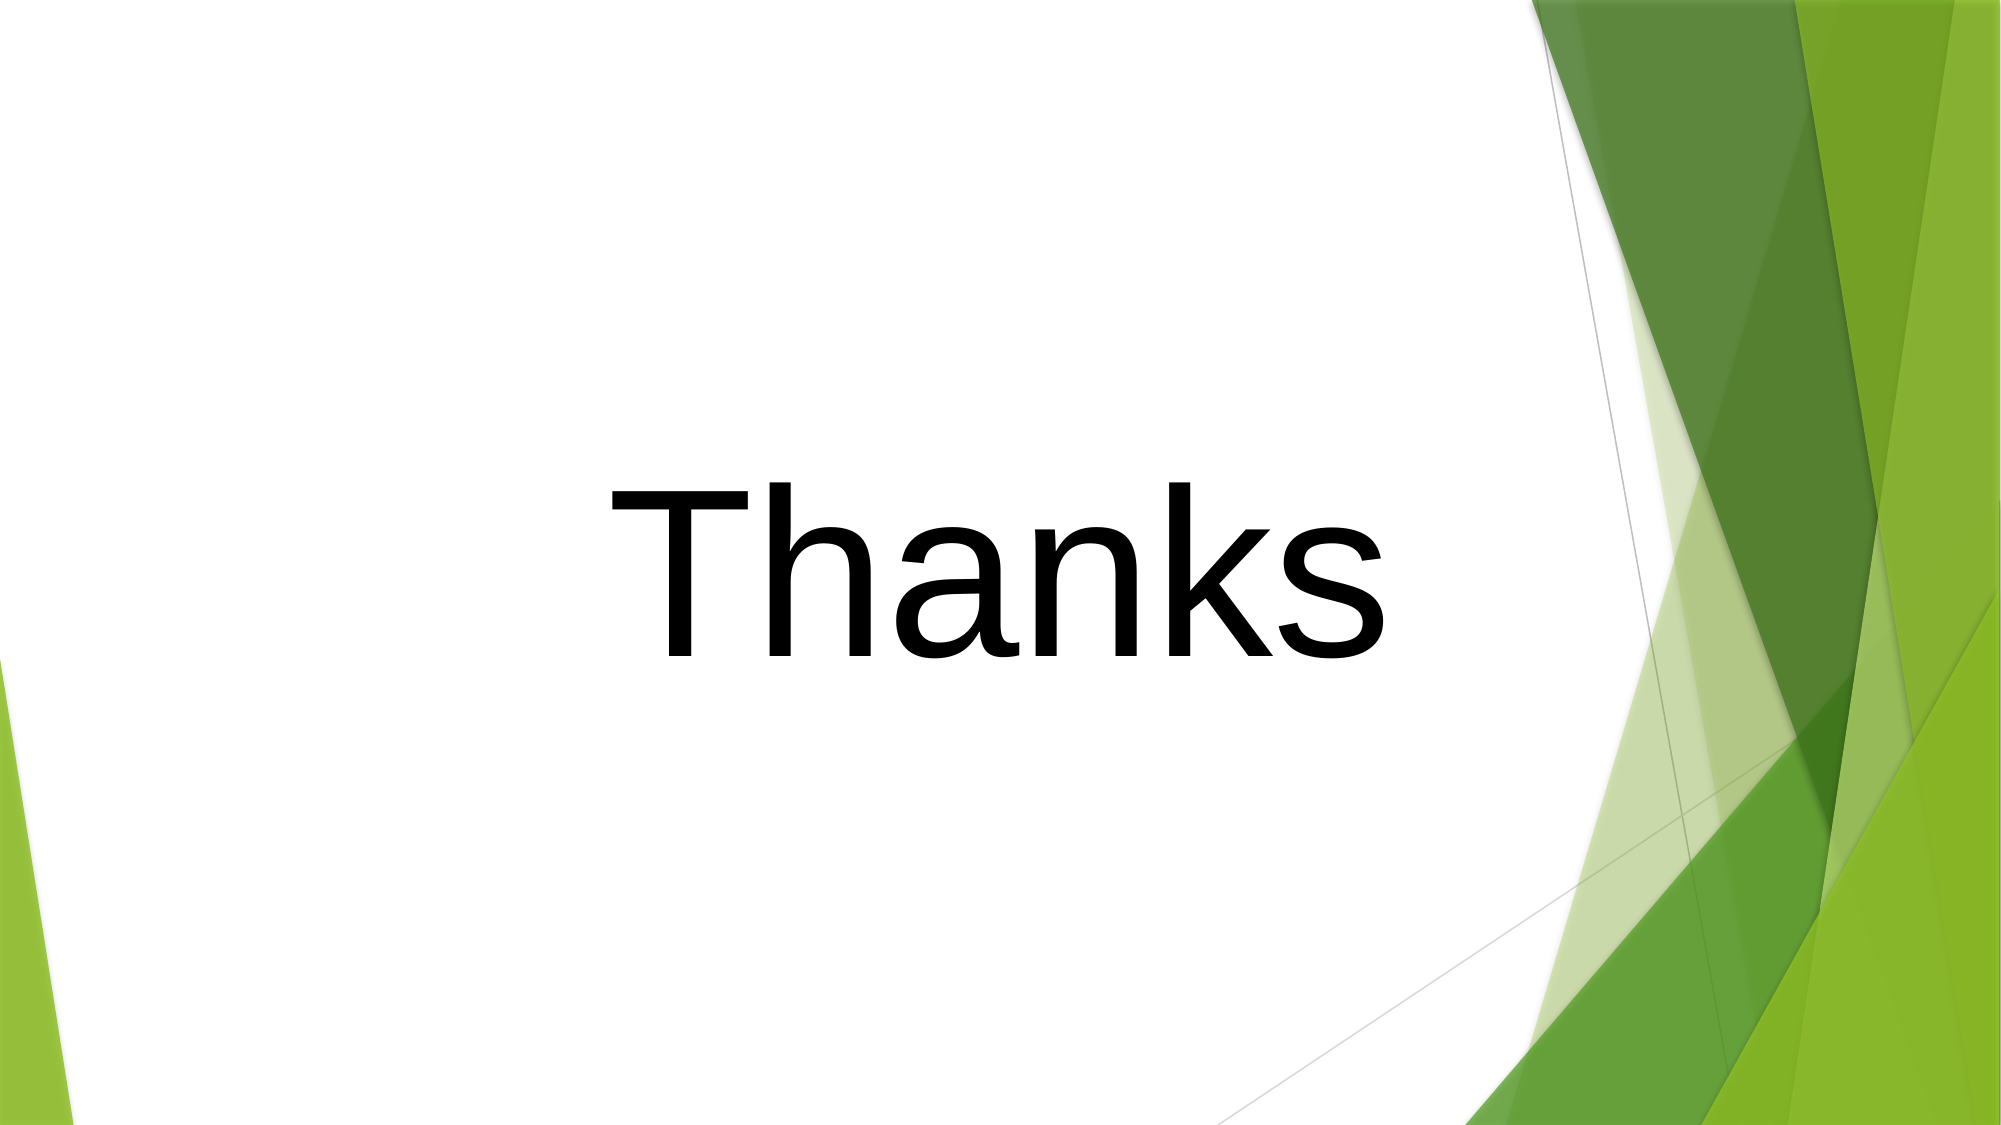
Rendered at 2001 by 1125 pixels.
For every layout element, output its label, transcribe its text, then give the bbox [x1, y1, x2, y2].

text_box Thanks [480, 409, 1520, 713]
